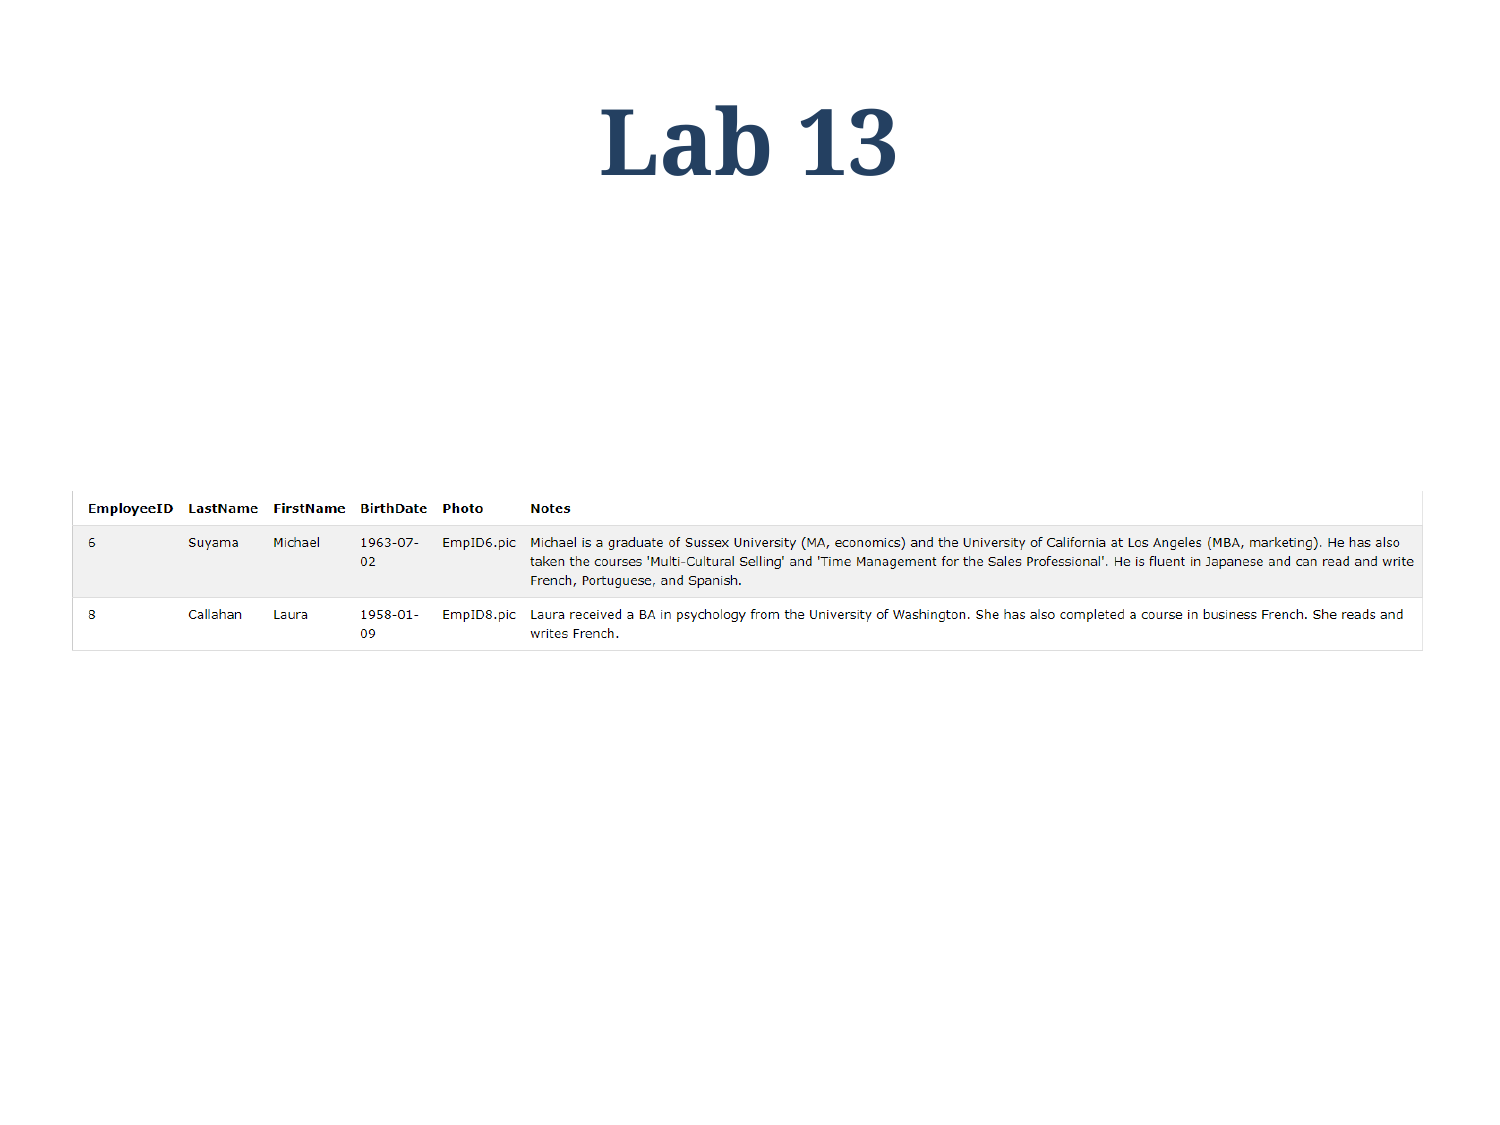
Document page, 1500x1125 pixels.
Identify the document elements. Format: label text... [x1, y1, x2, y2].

title Lab 13 [75, 45, 1425, 233]
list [71, 491, 1423, 653]
